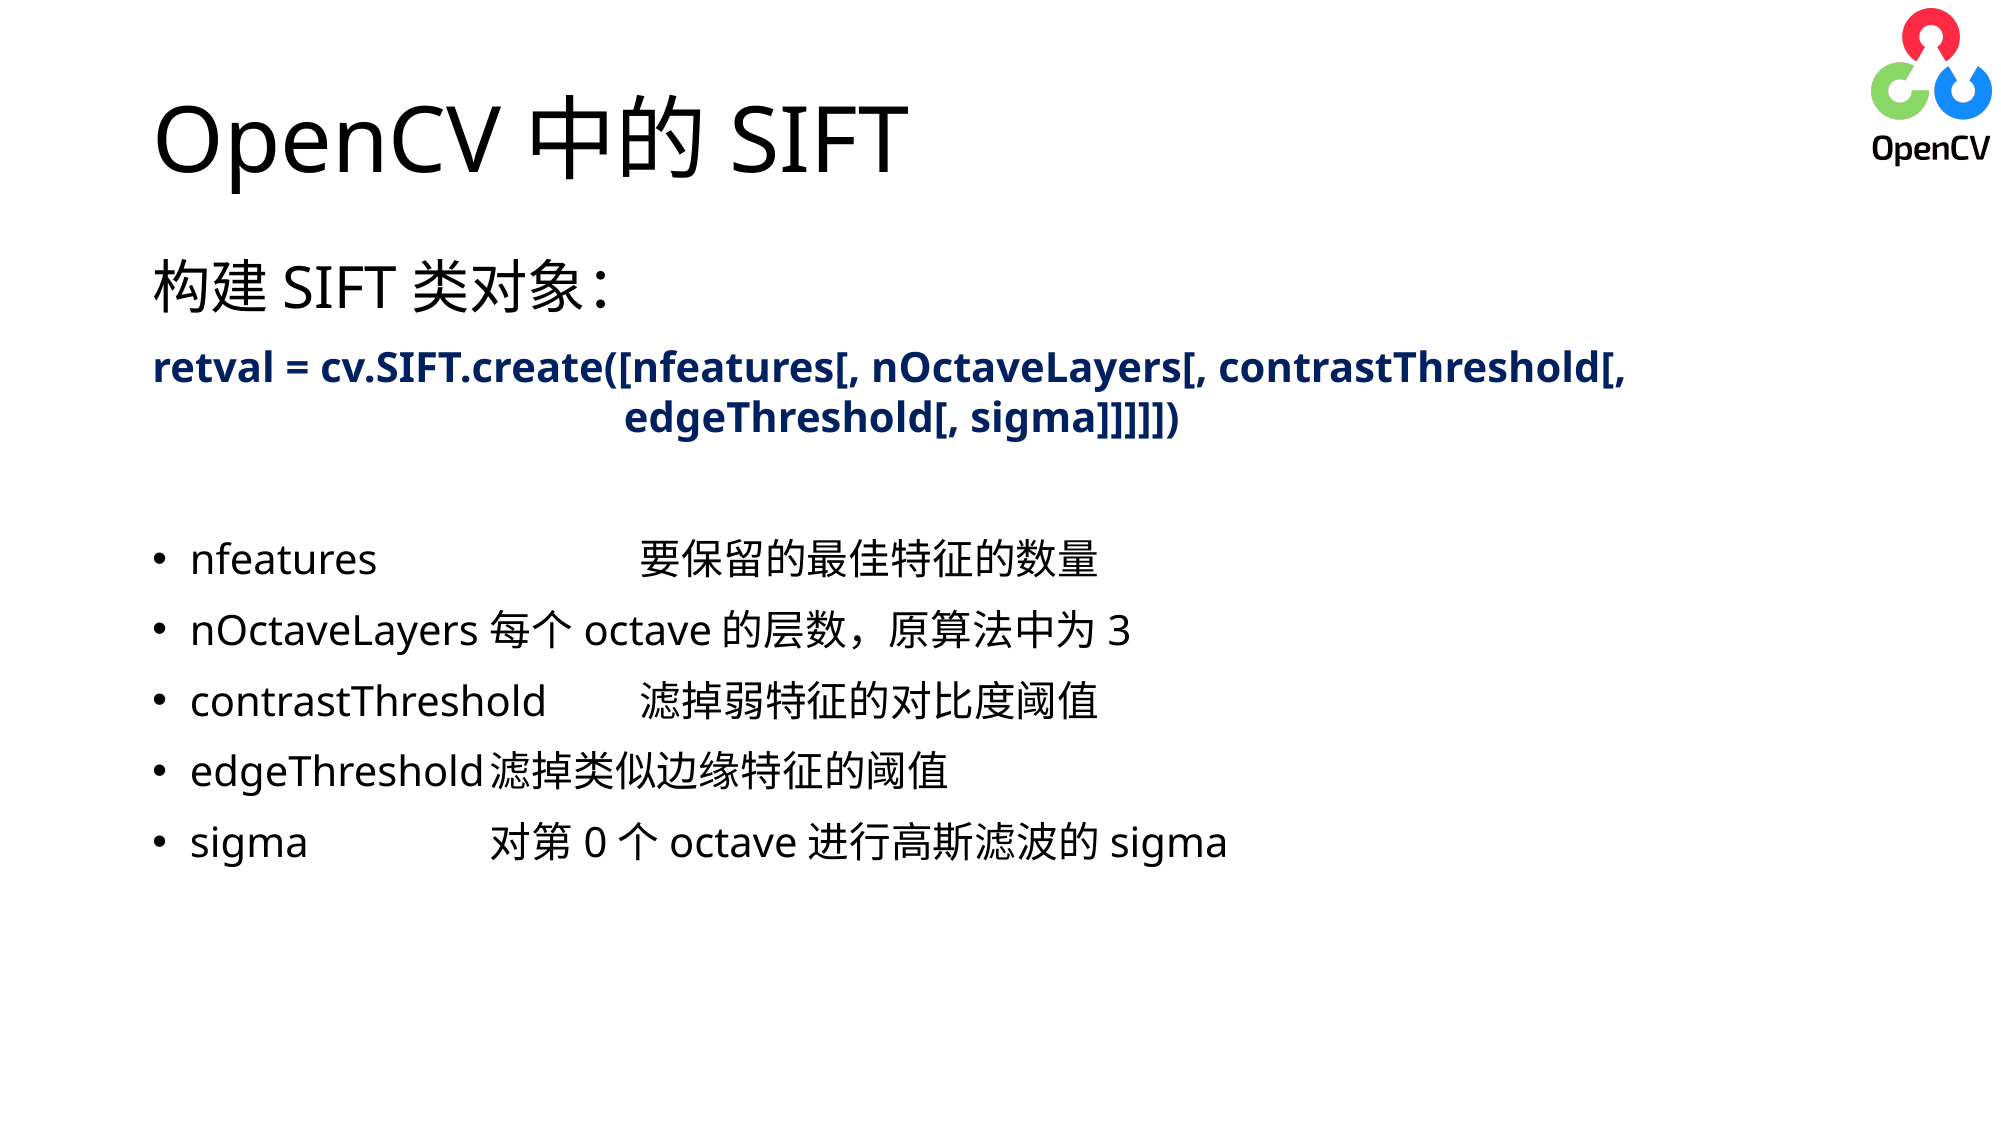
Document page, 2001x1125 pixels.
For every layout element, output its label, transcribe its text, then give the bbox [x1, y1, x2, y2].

list 构建SIFT类对象： retval = cv.SIFT.create([nfeatures[, nOctaveLayers[, contrastThreshold[, edgeThreshold[, sigma]]]]]) nfeatures 要保留的最佳特征的数量 nOctaveLayers 每个octave的层数，原算法中为3 contrastThreshold 滤掉弱特征的对比度阈值 edgeThreshold 滤掉类似边缘特征的阈值 sigma 对第0个octave进行高斯滤波的sigma [137, 252, 1863, 957]
picture [1871, 8, 1992, 167]
title OpenCV中的SIFT [137, 34, 1863, 252]
